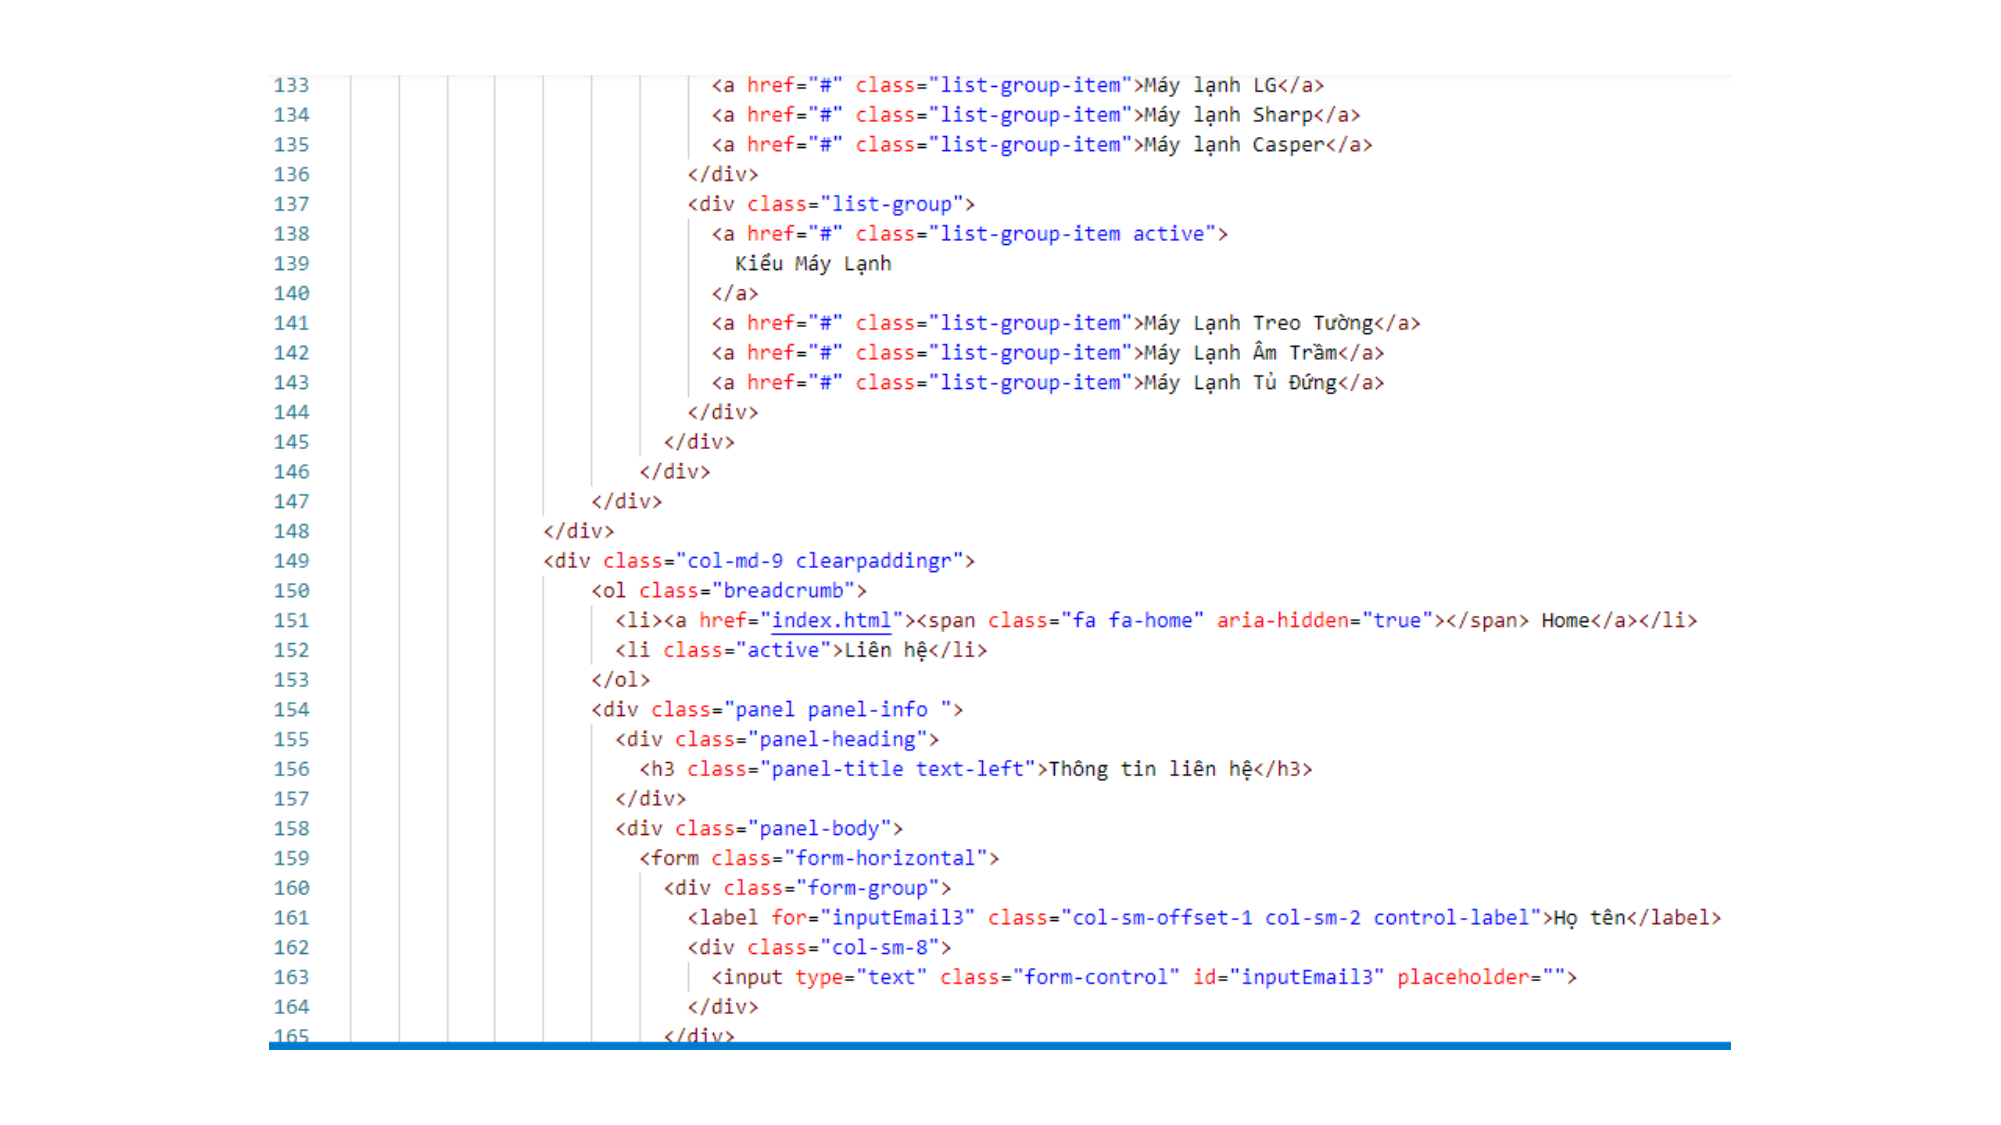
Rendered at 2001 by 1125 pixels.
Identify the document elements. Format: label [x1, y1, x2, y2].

picture [269, 75, 1731, 1050]
